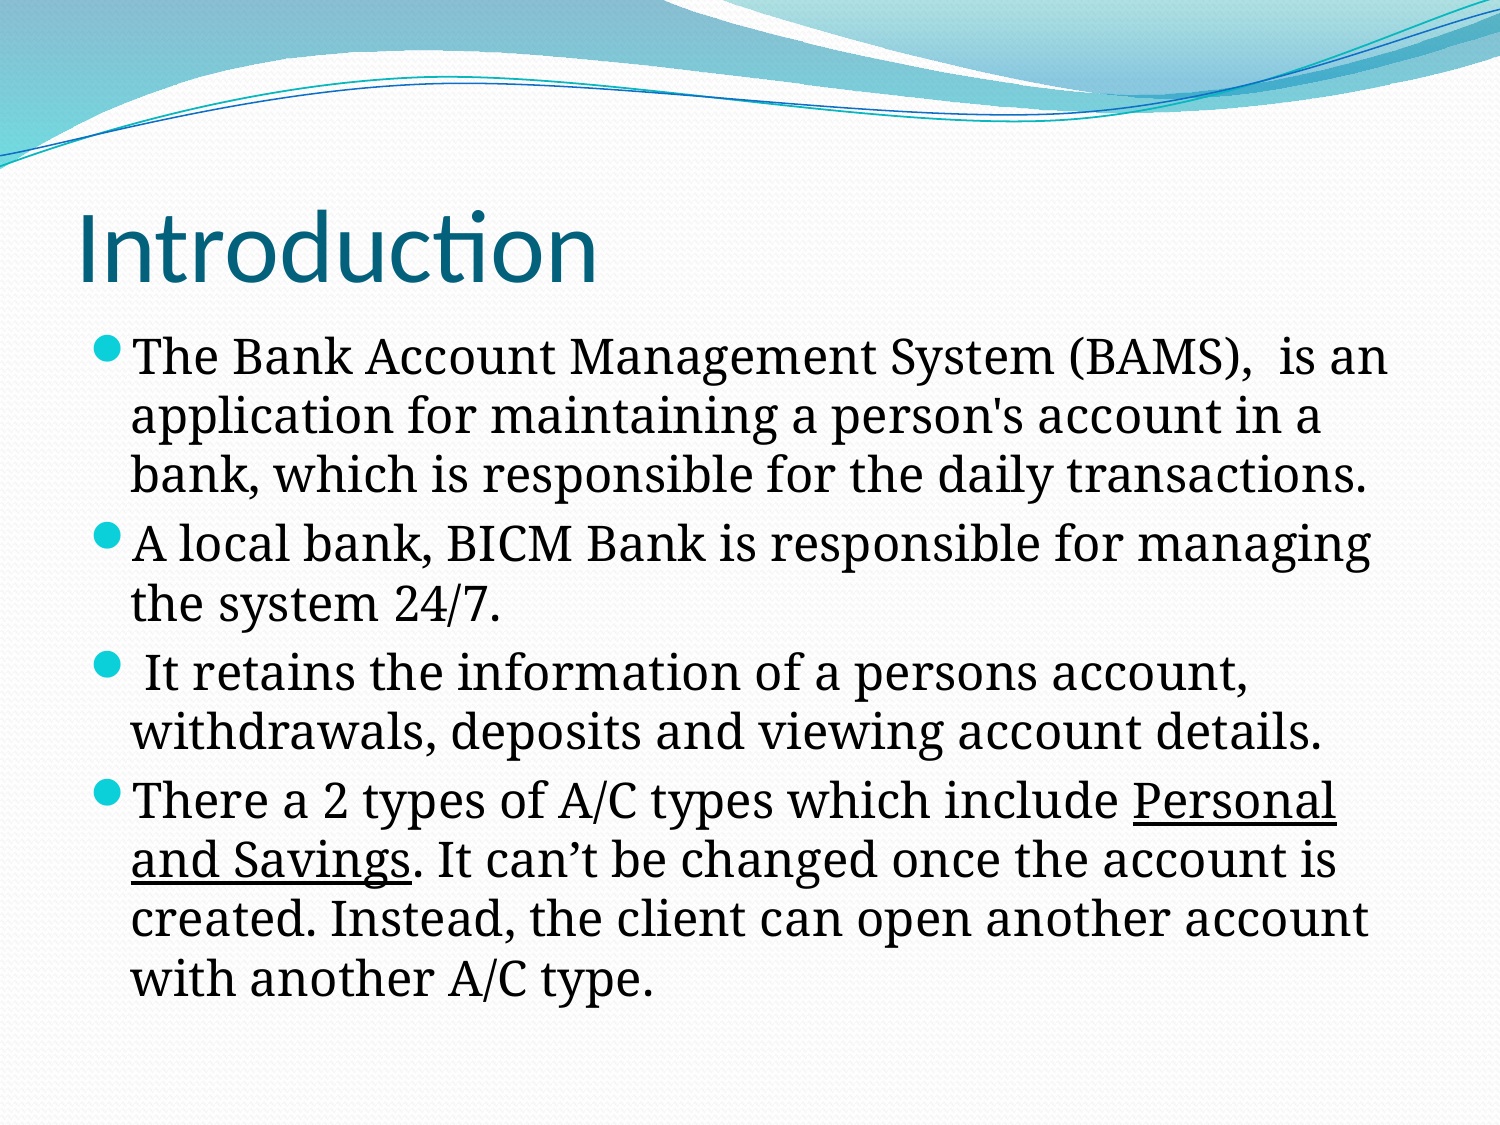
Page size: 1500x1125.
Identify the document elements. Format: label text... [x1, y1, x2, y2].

title Introduction [75, 115, 1425, 303]
list The Bank Account Management System (BAMS), is an application for maintaining a person's account in a bank, which is responsible for the daily transactions. A local bank, BICM Bank is responsible for managing the system 24/7. It retains the information of a persons account, withdrawals, deposits and viewing account details. There a 2 types of A/C types which include Personal and Savings. It can’t be changed once the account is created. Instead, the client can open another account with another A/C type. [75, 317, 1425, 1038]
